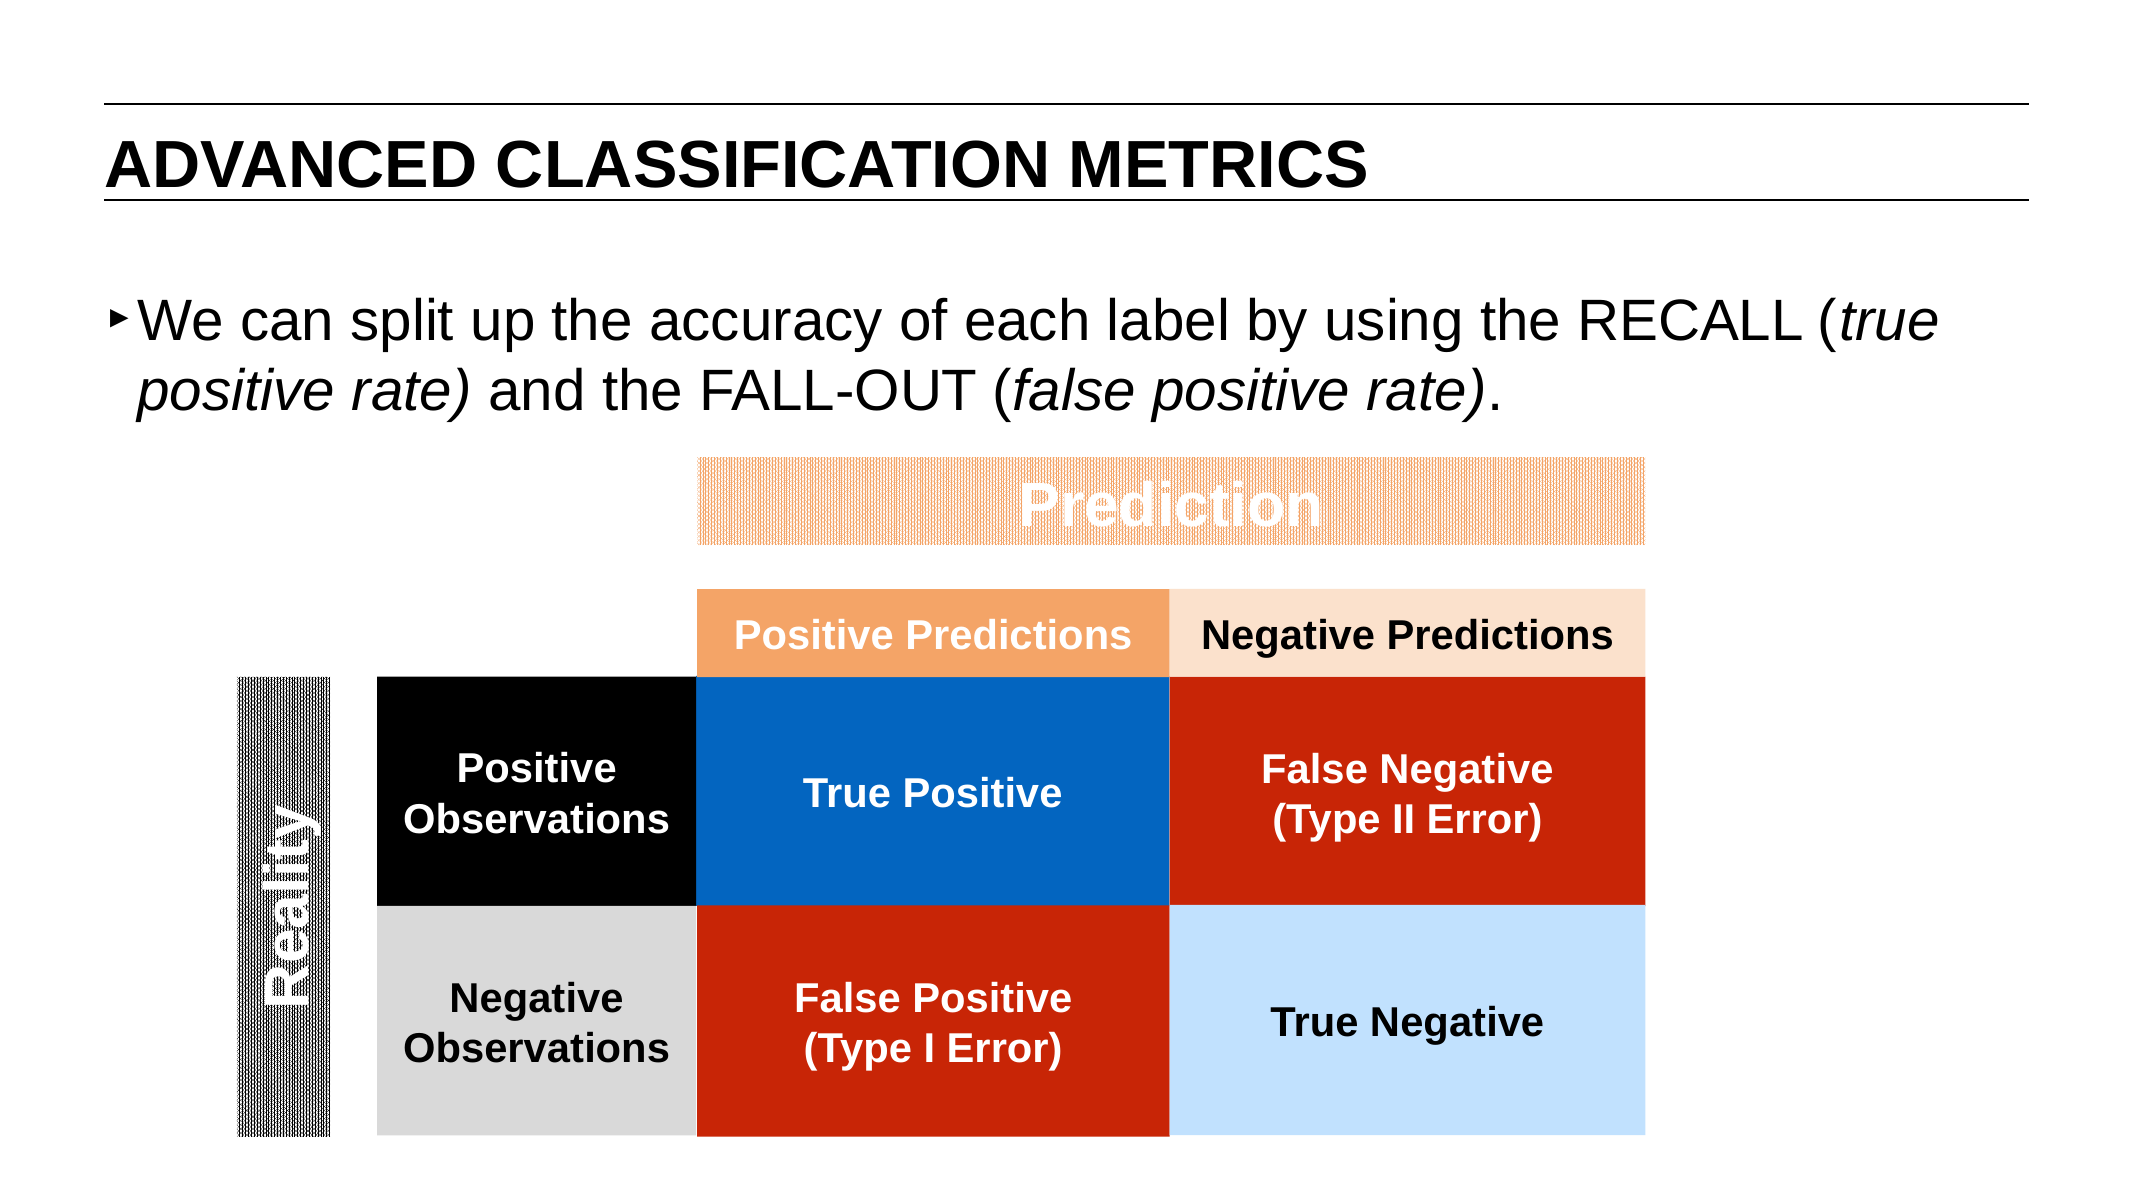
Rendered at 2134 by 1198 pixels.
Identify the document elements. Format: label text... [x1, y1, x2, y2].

text_box Positive Observations [375, 675, 698, 904]
text_box Negative Predictions [1167, 587, 1647, 679]
text_box Reality [235, 675, 332, 1139]
text_box ADVANCED CLASSIFICATION METRICS [104, 120, 2030, 192]
text_box True Positive [698, 679, 1167, 903]
text_box True Negative [1167, 903, 1647, 1137]
text_box False Negative (Type II Error) [1167, 679, 1647, 903]
text_box Positive Predictions [695, 587, 1167, 679]
list We can split up the accuracy of each label by using the RECALL (true positive rate) and the FALL-OUT (false positive rate). [104, 212, 2030, 837]
text_box False Positive (Type I Error) [695, 903, 1172, 1139]
text_box Prediction [695, 455, 1647, 547]
text_box Negative Observations [375, 904, 698, 1137]
